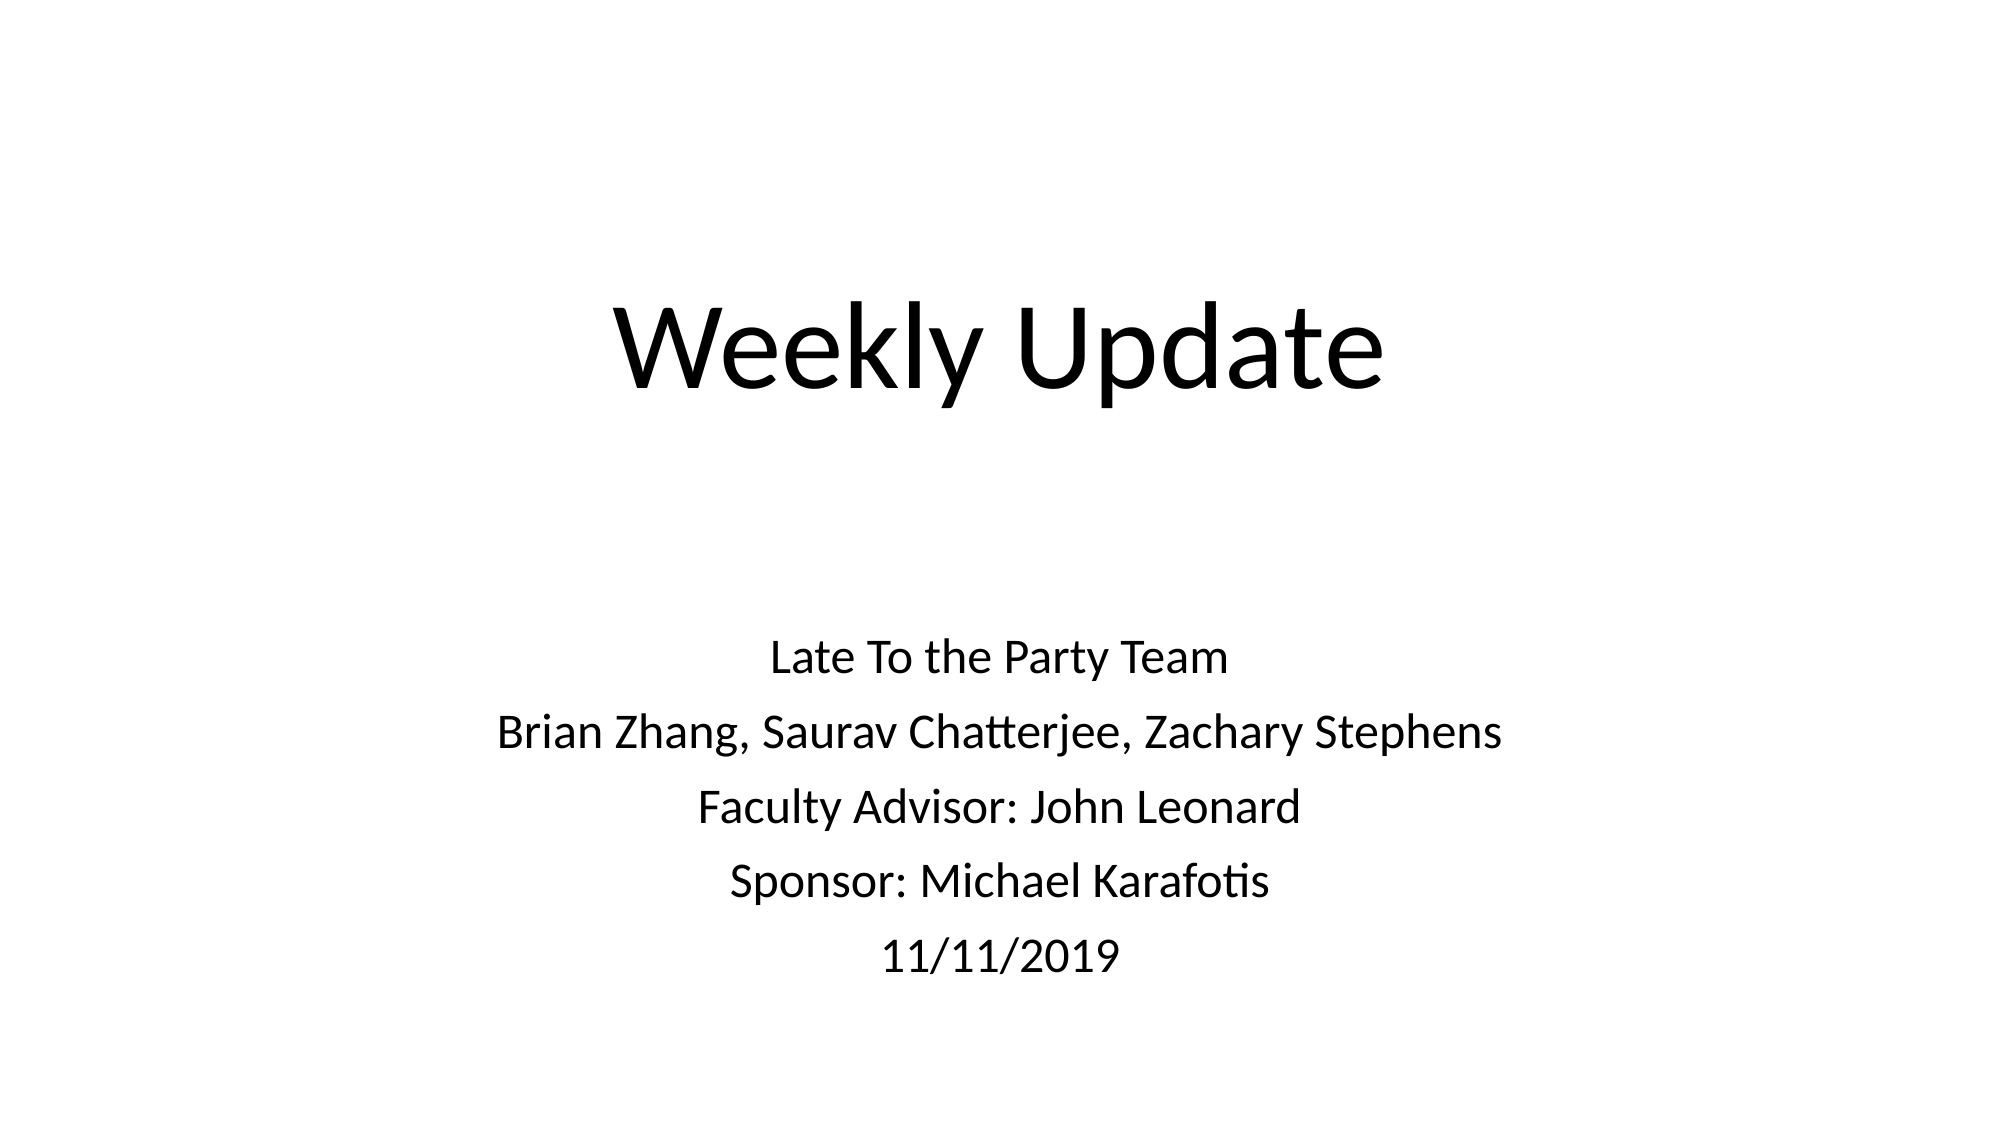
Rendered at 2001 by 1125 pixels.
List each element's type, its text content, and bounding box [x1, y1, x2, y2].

subtitle Late To the Party Team Brian Zhang, Saurav Chatterjee, Zachary Stephens Faculty Advisor: John Leonard Sponsor: Michael Karafotis 11/11/2019 [249, 622, 1750, 1028]
title Weekly Update [249, 31, 1750, 424]
